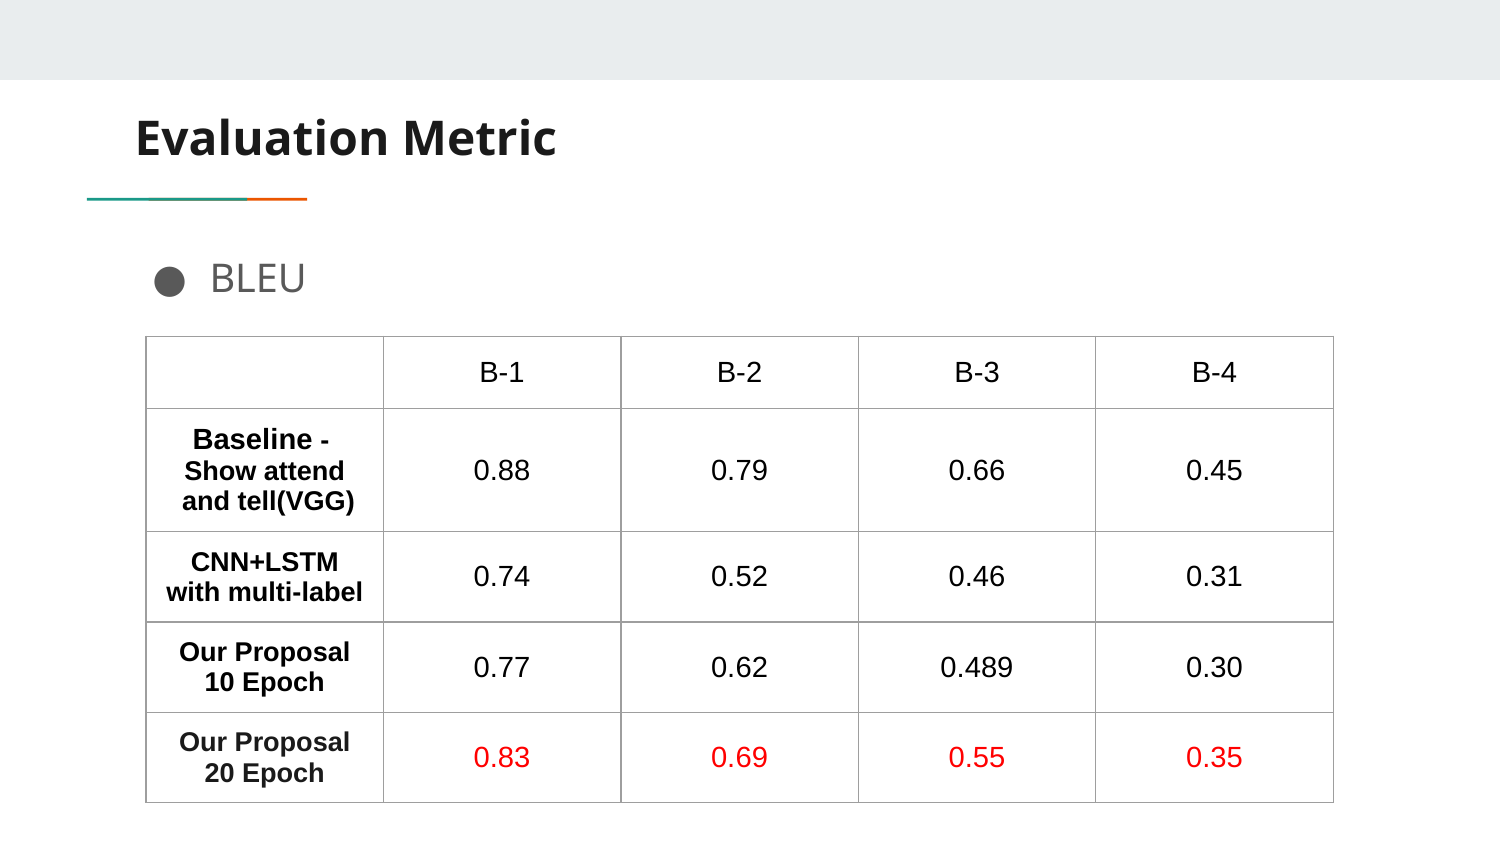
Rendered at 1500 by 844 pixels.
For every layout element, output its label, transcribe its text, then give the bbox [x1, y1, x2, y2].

table_cell 0.489 [859, 623, 1095, 712]
table_cell Our Proposal 20 Epoch [147, 713, 383, 802]
table_cell 0.45 [1096, 409, 1333, 531]
table_cell 0.66 [859, 409, 1095, 531]
table_cell 0.62 [622, 623, 858, 712]
table_cell Baseline - Show attend and tell(VGG) [147, 409, 383, 531]
title Evaluation Metric [119, 91, 1381, 180]
table_header B-2 [622, 337, 858, 408]
table_header B-1 [384, 337, 620, 408]
table_cell 0.77 [384, 623, 620, 712]
table_cell 0.35 [1096, 713, 1333, 802]
table_cell 0.83 [384, 713, 620, 802]
table_cell CNN+LSTM with multi-label [147, 532, 383, 621]
table_cell 0.74 [384, 532, 620, 621]
table_cell 0.52 [622, 532, 858, 621]
table_header [147, 337, 383, 408]
table_cell Our Proposal 10 Epoch [147, 623, 383, 712]
table_cell 0.46 [859, 532, 1095, 621]
table_cell 0.79 [622, 409, 858, 531]
table_cell 0.31 [1096, 532, 1333, 621]
table_header B-4 [1096, 337, 1333, 408]
table_cell 0.69 [622, 713, 858, 802]
table_cell 0.88 [384, 409, 620, 531]
table_cell 0.55 [859, 713, 1095, 802]
list BLEU [119, 231, 1381, 712]
table_header B-3 [859, 337, 1095, 408]
table_cell 0.30 [1096, 623, 1333, 712]
